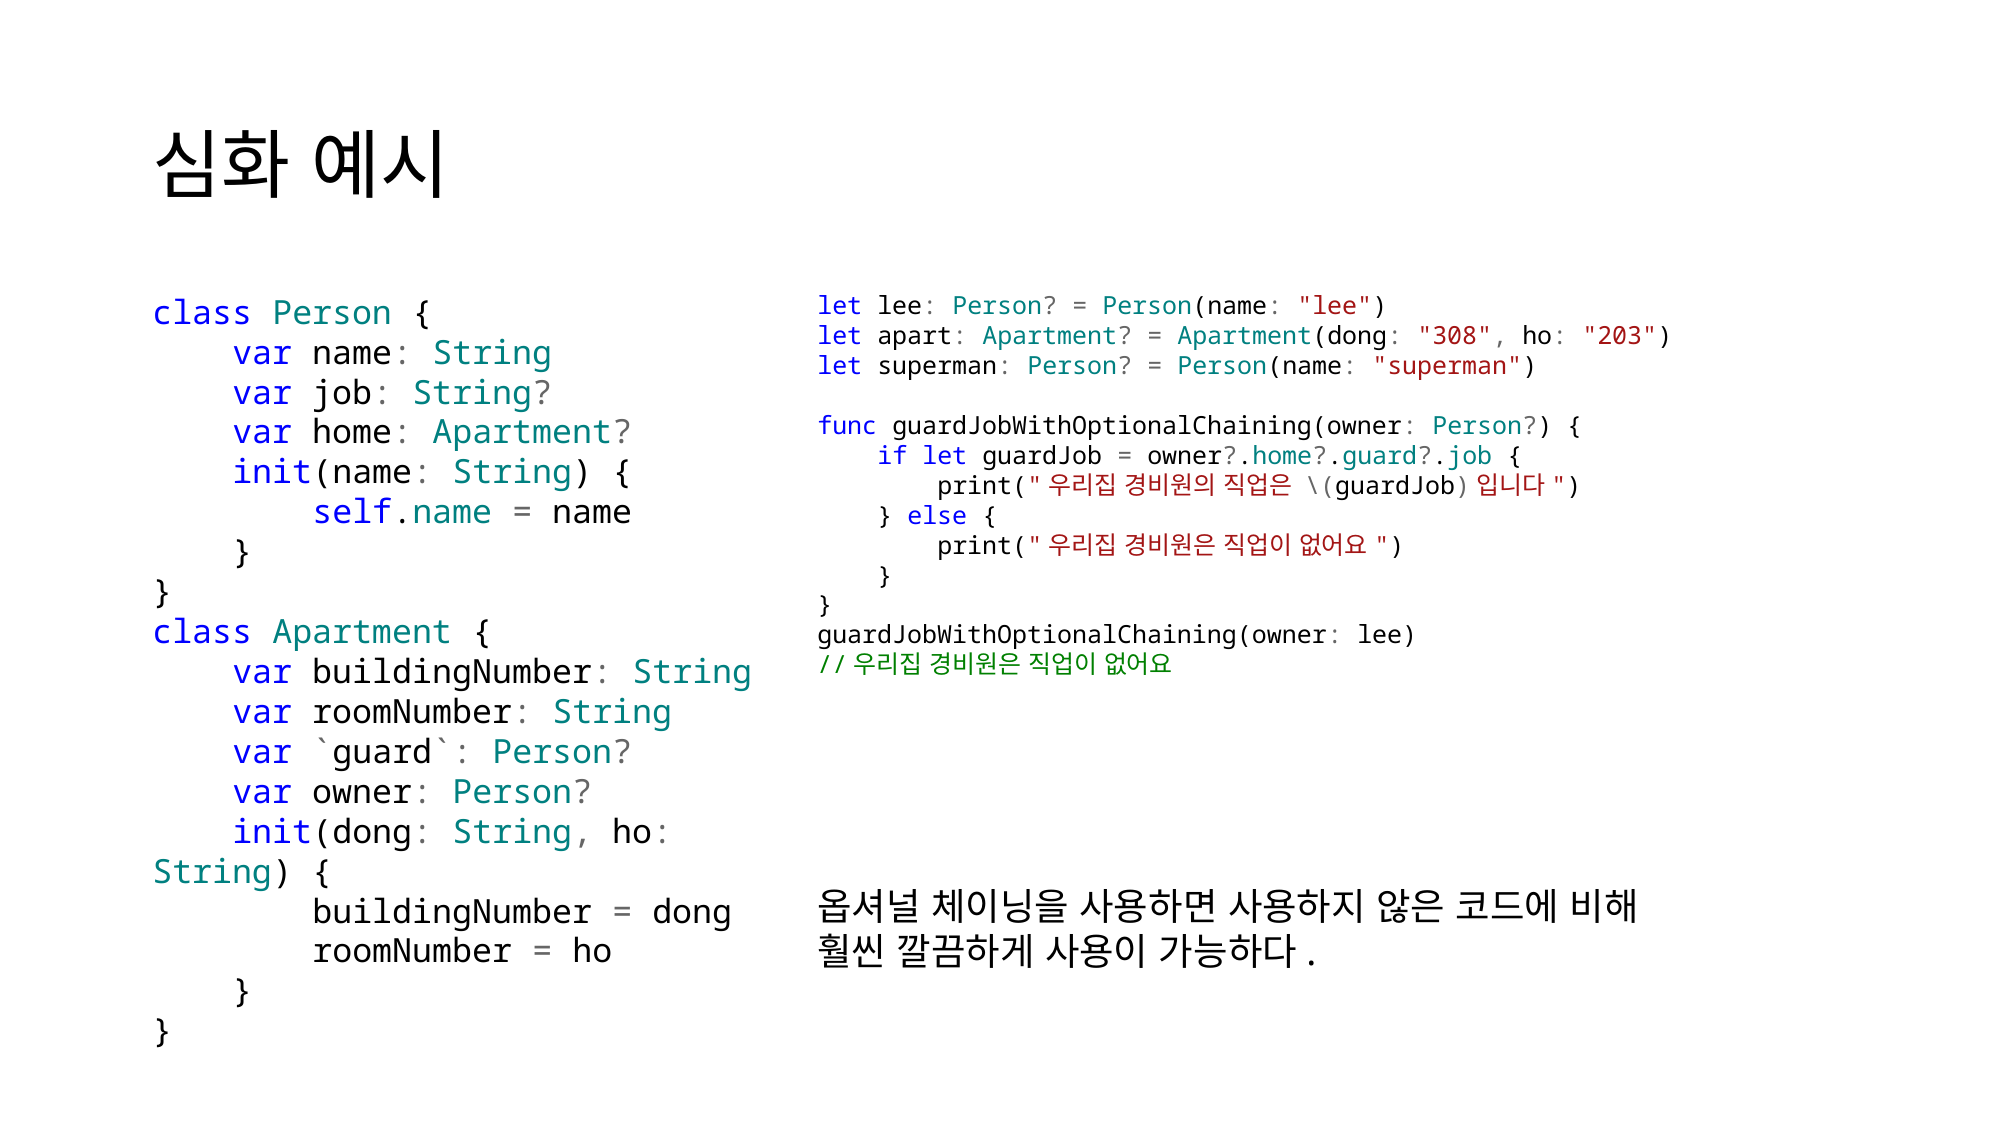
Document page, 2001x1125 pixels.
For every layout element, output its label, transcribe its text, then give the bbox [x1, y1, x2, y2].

text_box 옵셔널 체이닝을 사용하면 사용하지 않은 코드에 비해 훨씬 깔끔하게 사용이 가능하다. [802, 875, 2000, 980]
title 심화 예시 [137, 59, 1863, 278]
text_box let lee: Person? = Person(name: "lee") let apart: Apartment? = Apartment(dong: "308", ho: "203") let superman: Person? = Person(name: "superman") func guardJobWithOptionalChaining(owner: Person?) { if let guardJob = owner?.home?.guard?.job { print("우리집 경비원의 직업은 \(guardJob)입니다") } else { print("우리집 경비원은 직업이 없어요") } } guardJobWithOptionalChaining(owner: lee) //우리집 경비원은 직업이 없어요 [802, 282, 2000, 687]
text_box class Person { var name: String var job: String? var home: Apartment? init(name: String) { self.name = name } } class Apartment { var buildingNumber: String var roomNumber: String var `guard`: Person? var owner: Person? init(dong: String, ho: String) { buildingNumber = dong roomNumber = ho } } [137, 283, 803, 1057]
